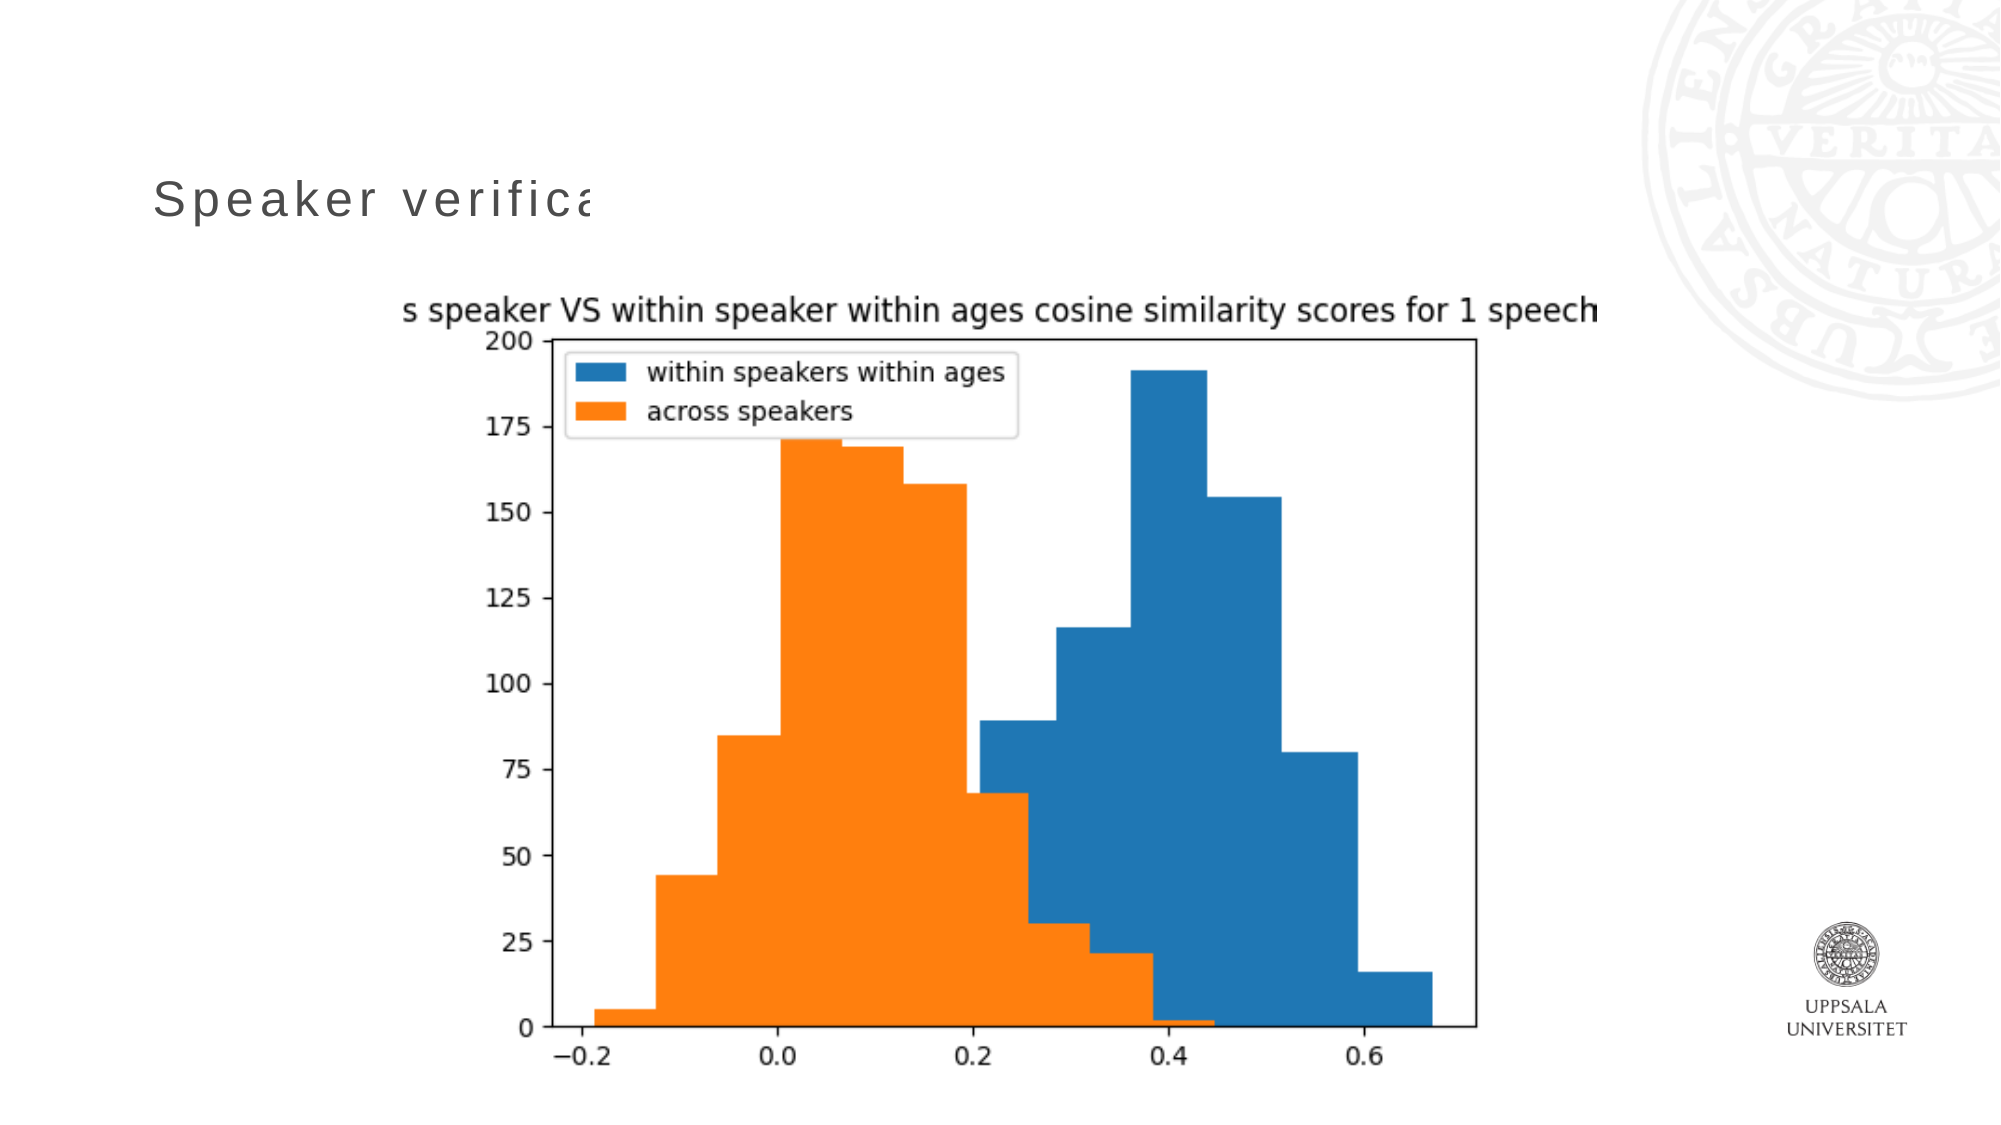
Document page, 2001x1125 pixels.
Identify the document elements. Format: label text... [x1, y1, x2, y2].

title Speaker verification [137, 161, 1590, 235]
picture [403, 231, 1597, 1125]
